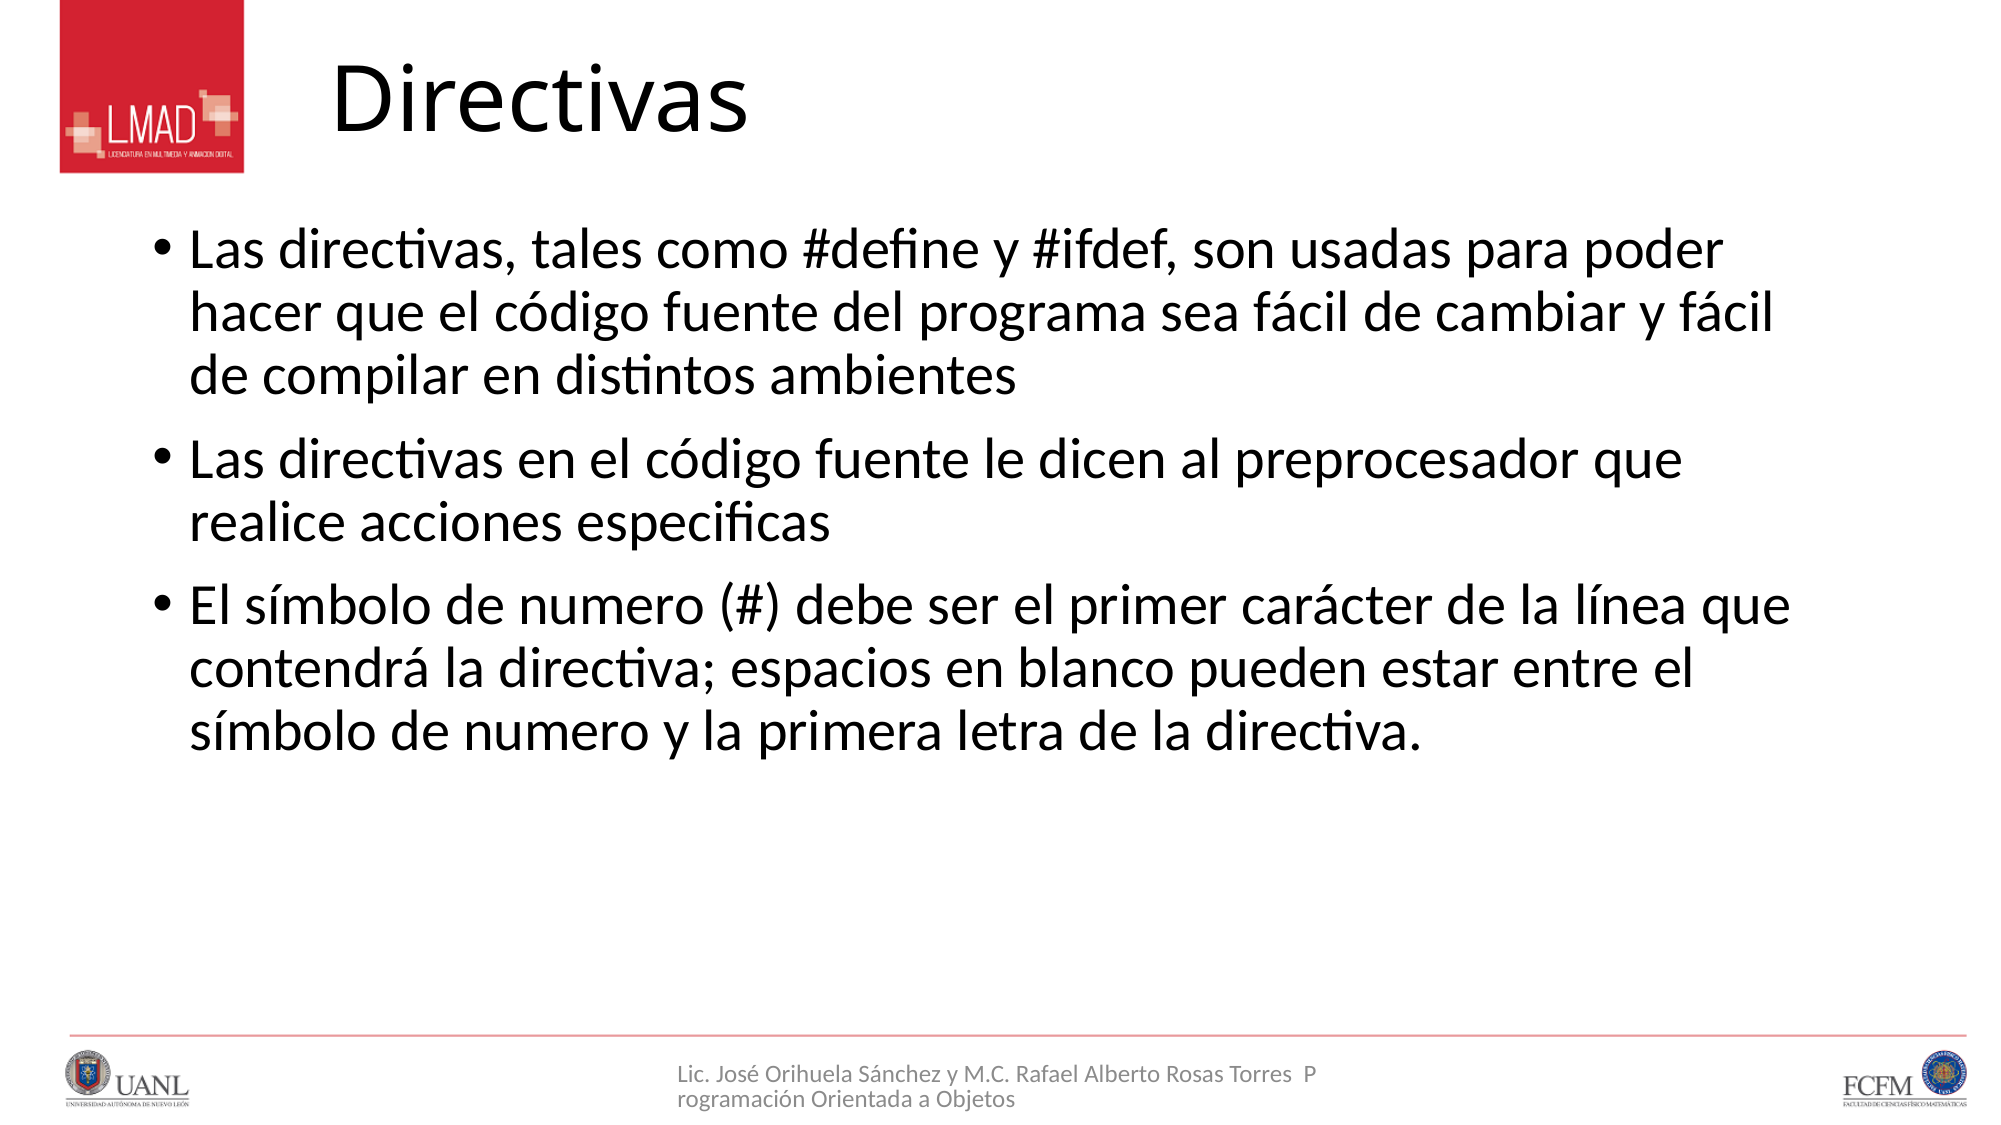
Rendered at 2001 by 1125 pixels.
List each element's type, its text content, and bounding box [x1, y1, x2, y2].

title Directivas [314, 28, 1863, 176]
list Las directivas, tales como #define y #ifdef, son usadas para poder hacer que el código fuente del programa sea fácil de cambiar y fácil de compilar en distintos ambientes Las directivas en el código fuente le dicen al preprocesador que realice acciones especificas El símbolo de numero (#) debe ser el primer carácter de la línea que contendrá la directiva; espacios en blanco pueden estar entre el símbolo de numero y la primera letra de la directiva. [137, 210, 1863, 1014]
picture [0, 0, 2001, 1125]
footer Lic. José Orihuela Sánchez y M.C. Rafael Alberto Rosas Torres Programación Orientada a Objetos [662, 1042, 1338, 1103]
